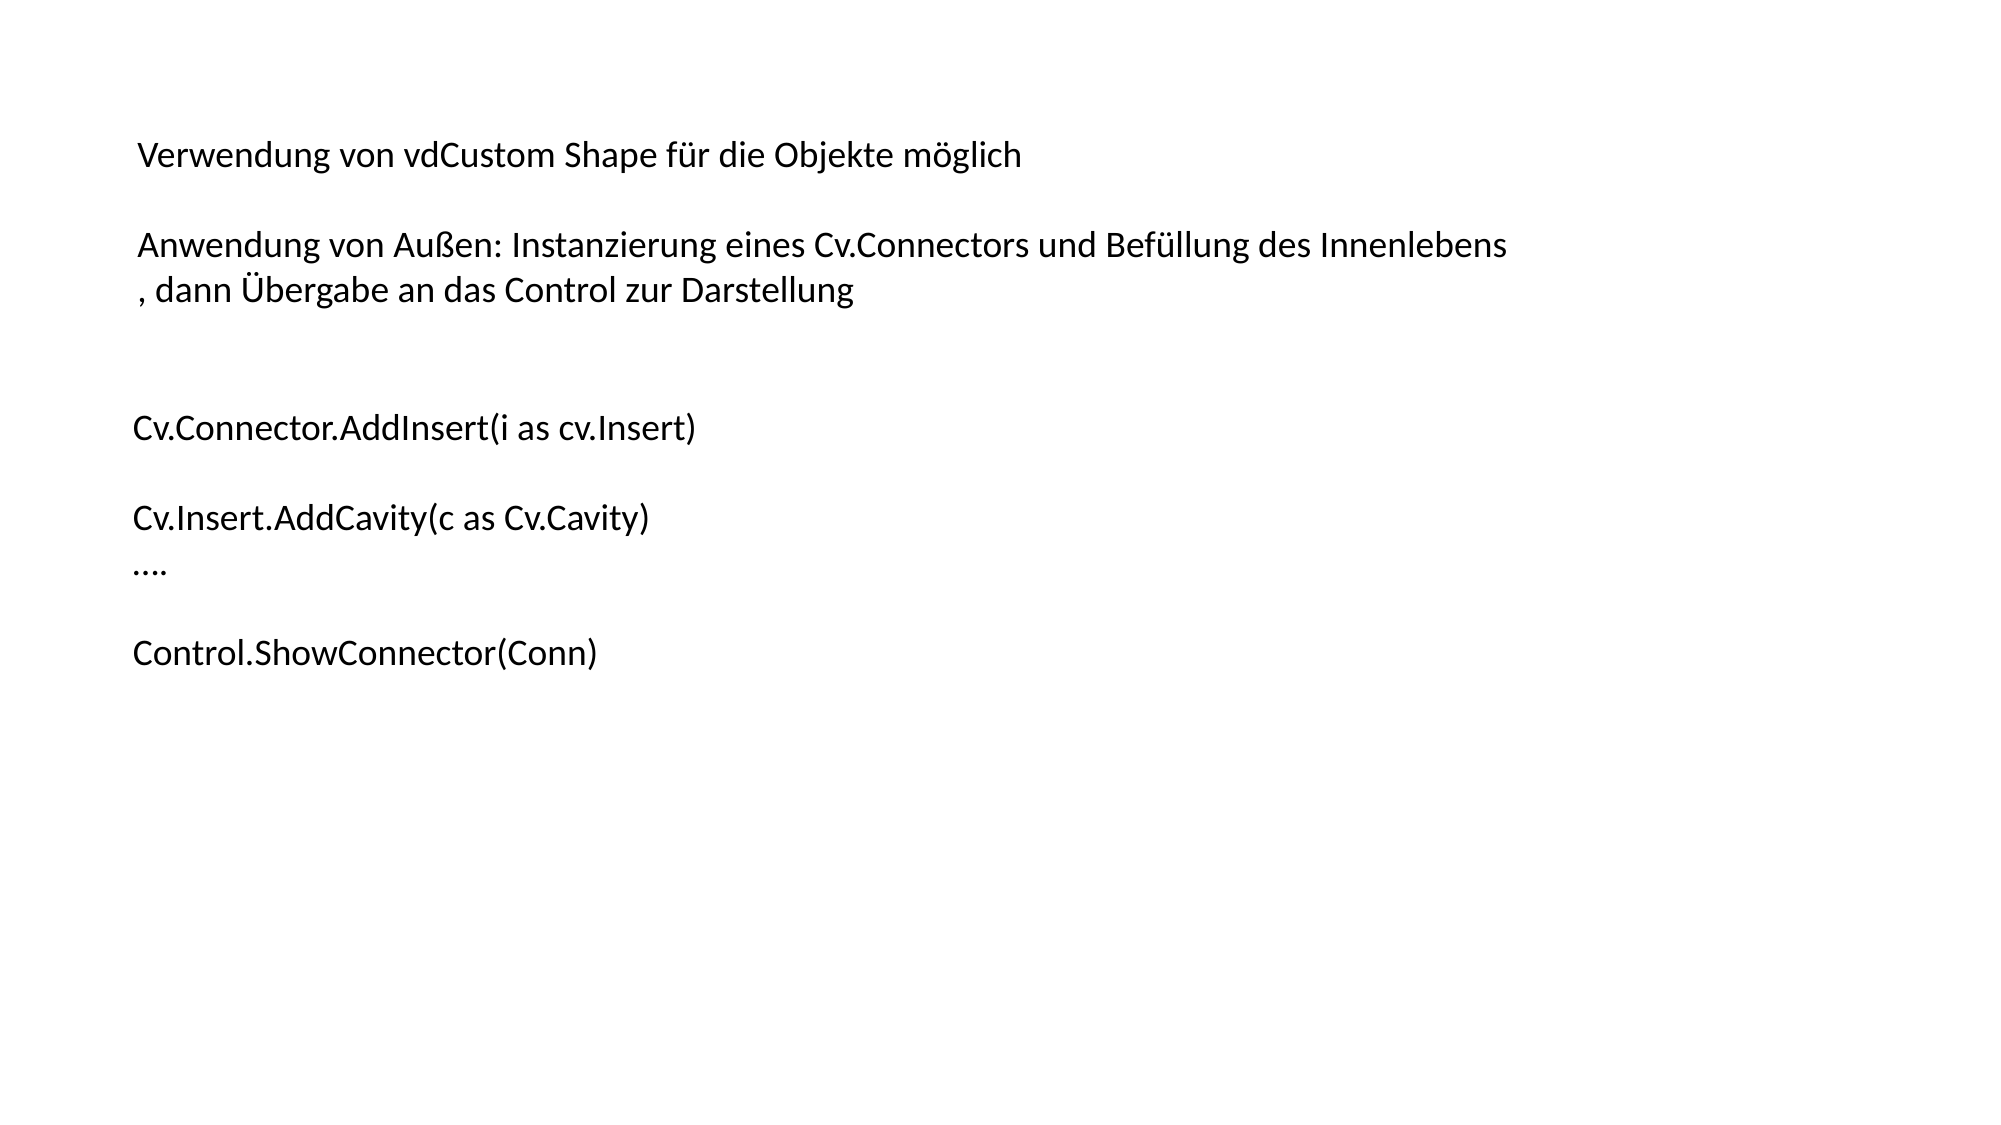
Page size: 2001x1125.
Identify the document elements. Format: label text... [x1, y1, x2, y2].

text_box Verwendung von vdCustom Shape für die Objekte möglich Anwendung von Außen: Instanzierung eines Cv.Connectors und Befüllung des Innenlebens , dann Übergabe an das Control zur Darstellung [122, 122, 1524, 318]
text_box Cv.Connector.AddInsert(i as cv.Insert) Cv.Insert.AddCavity(c as Cv.Cavity) …. Control.ShowConnector(Conn) [118, 395, 713, 680]
